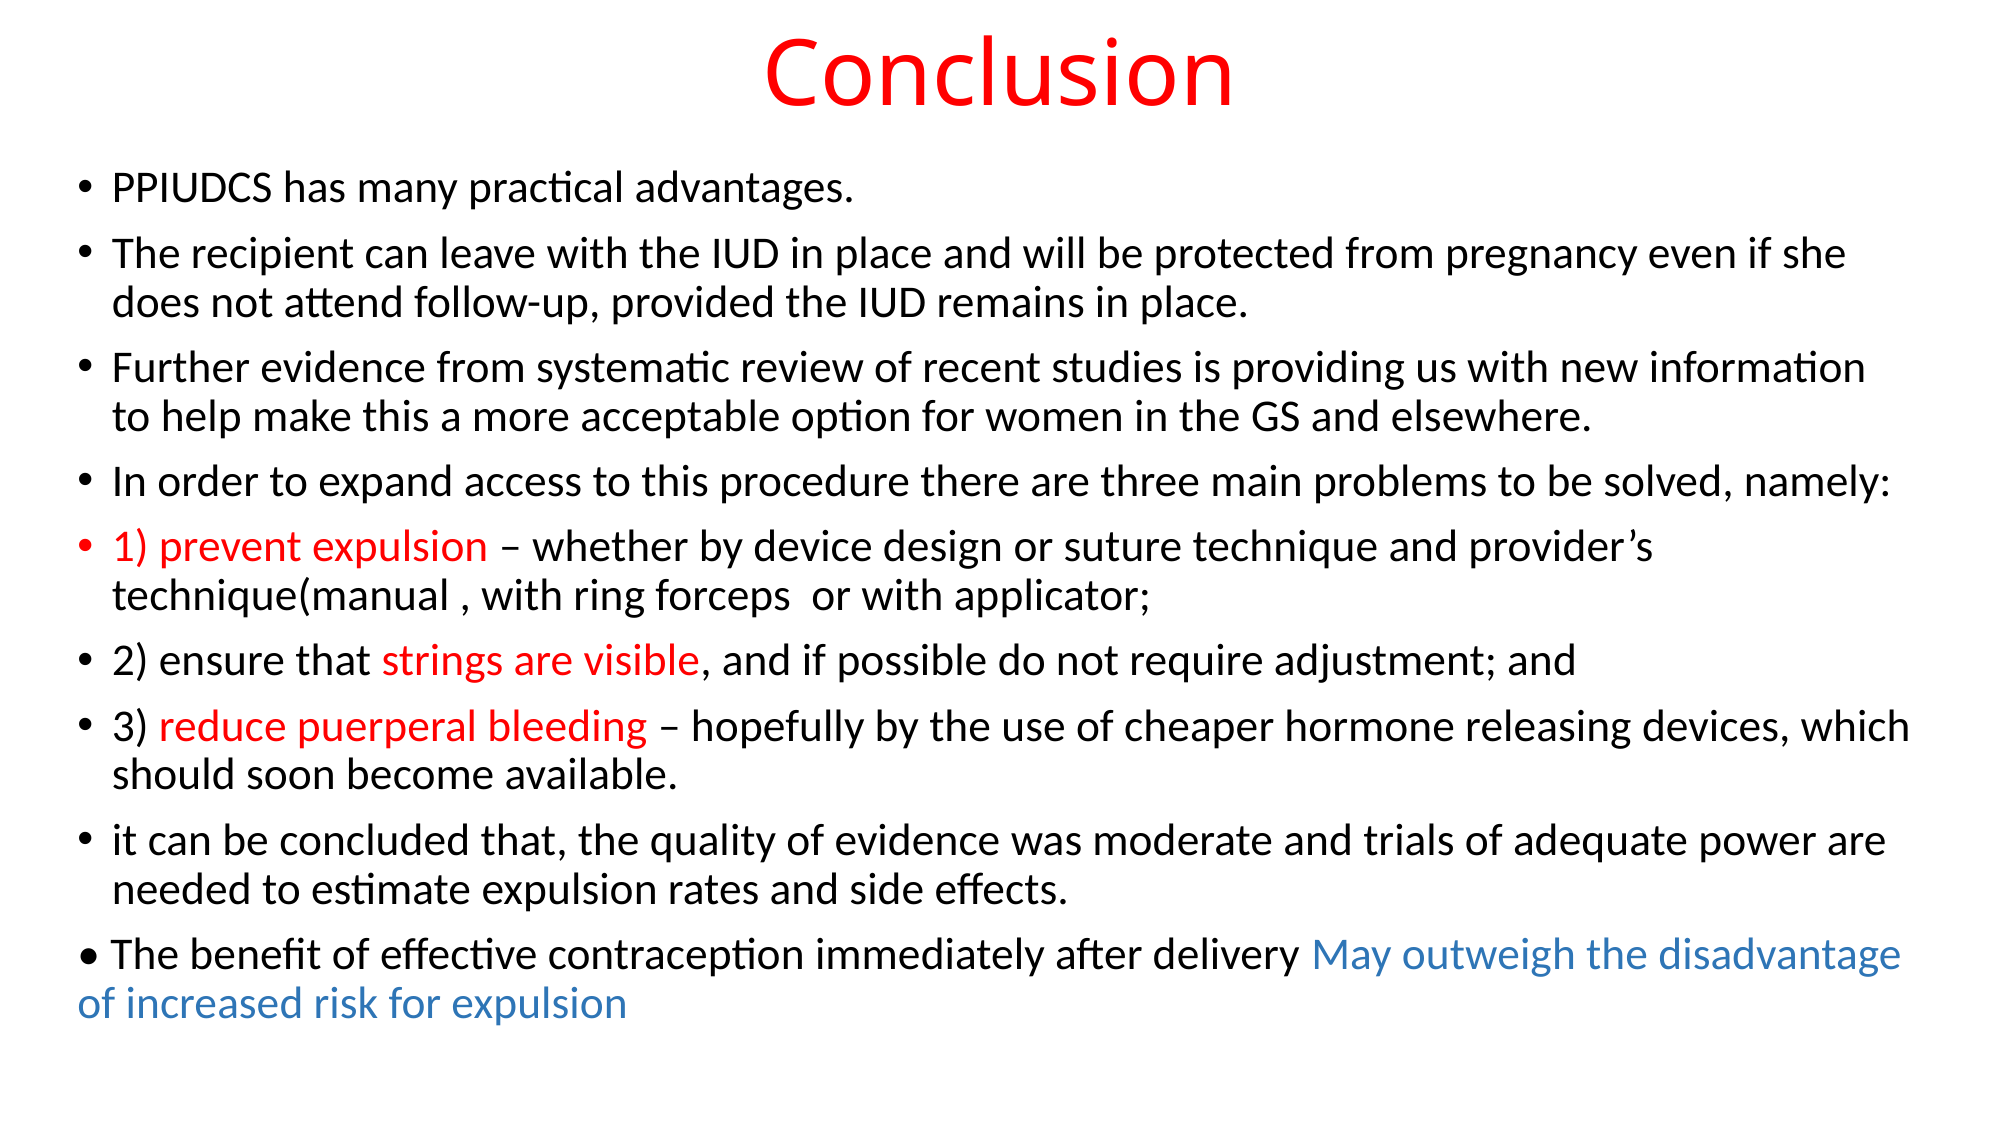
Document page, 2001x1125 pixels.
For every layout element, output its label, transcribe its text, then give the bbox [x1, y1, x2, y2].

title Conclusion [137, 0, 1863, 152]
list PPIUDCS has many practical advantages. The recipient can leave with the IUD in place and will be protected from pregnancy even if she does not attend follow-up, provided the IUD remains in place. Further evidence from systematic review of recent studies is providing us with new information to help make this a more acceptable option for women in the GS and elsewhere. In order to expand access to this procedure there are three main problems to be solved, namely: 1) prevent expulsion – whether by device design or suture technique and provider’s technique(manual , with ring forceps or with applicator; 2) ensure that strings are visible, and if possible do not require adjustment; and 3) reduce puerperal bleeding – hopefully by the use of cheaper hormone releasing devices, which should soon become available. it can be concluded that, the quality of evidence was moderate and trials of adequate power are needed to estimate expulsion rates and side effects. • The benefit of effective contraception immediately after delivery May outweigh the disadvantage of increased risk for expulsion [62, 156, 1930, 1071]
